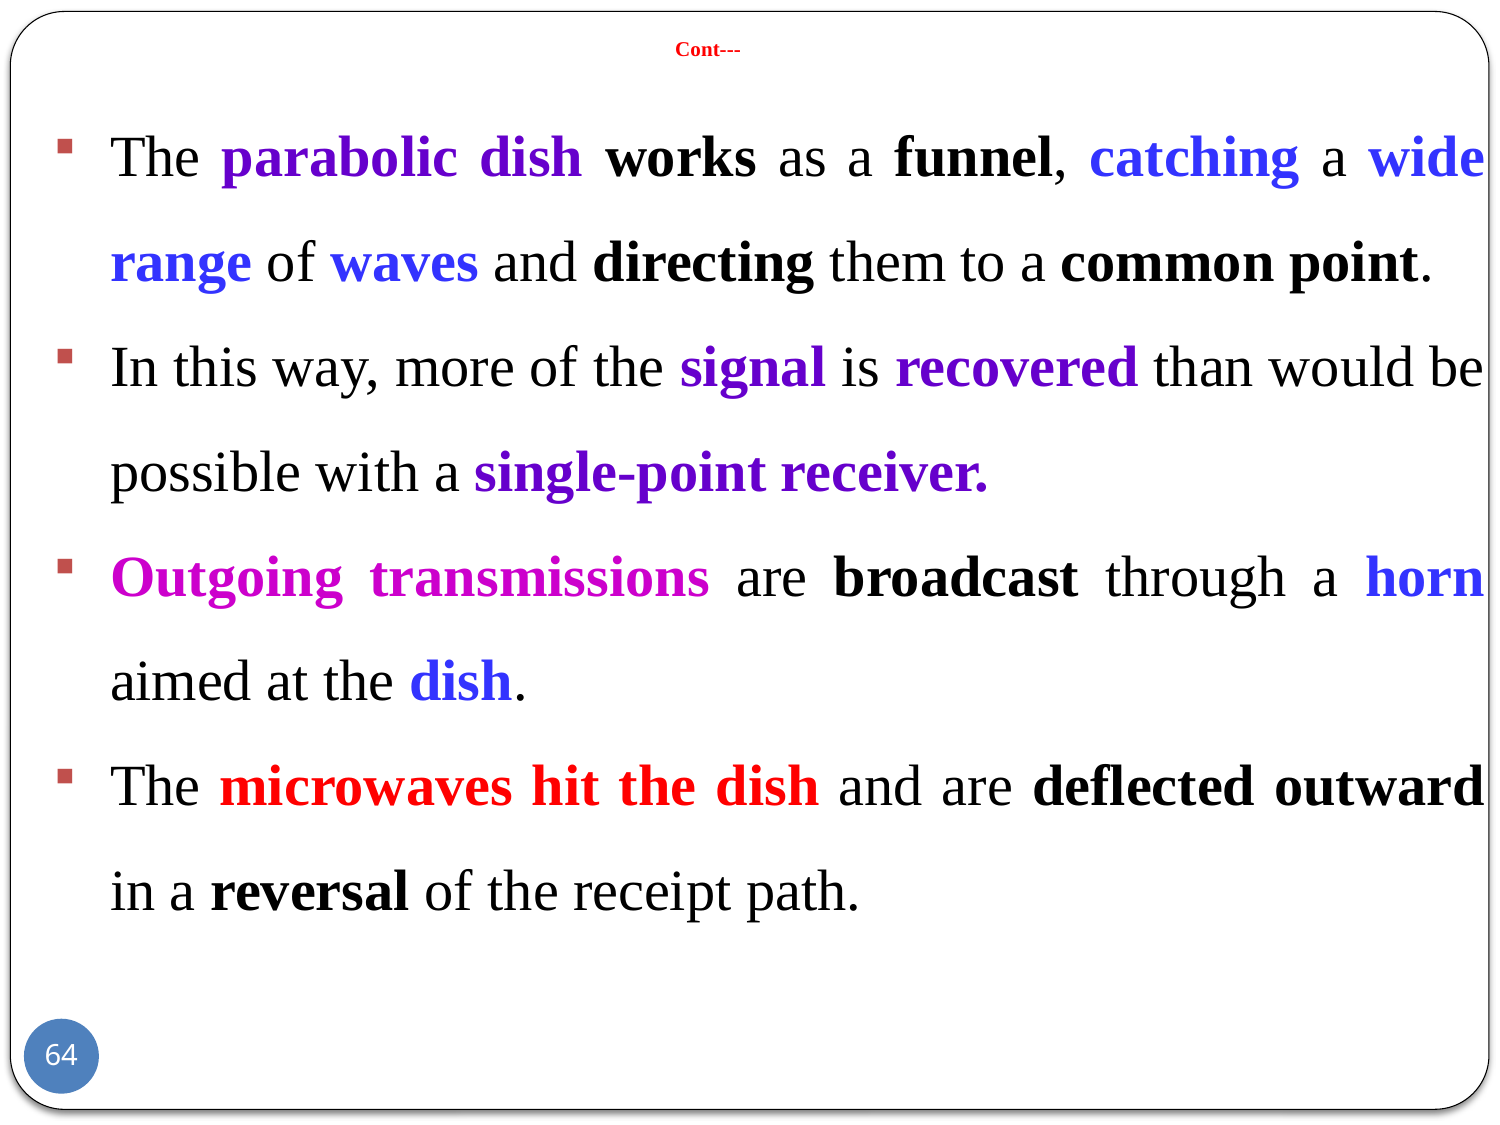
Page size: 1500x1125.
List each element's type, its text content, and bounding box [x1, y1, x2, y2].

slide_number 64 [23, 1018, 99, 1094]
title Cont--- [33, 27, 1384, 75]
list The parabolic dish works as a funnel, catching a wide range of waves and directing them to a common point. In this way, more of the signal is recovered than would be possible with a single-point receiver. Outgoing transmissions are broadcast through a horn aimed at the dish. The microwaves hit the dish and are deflected outward in a reversal of the receipt path. [0, 75, 1500, 1094]
